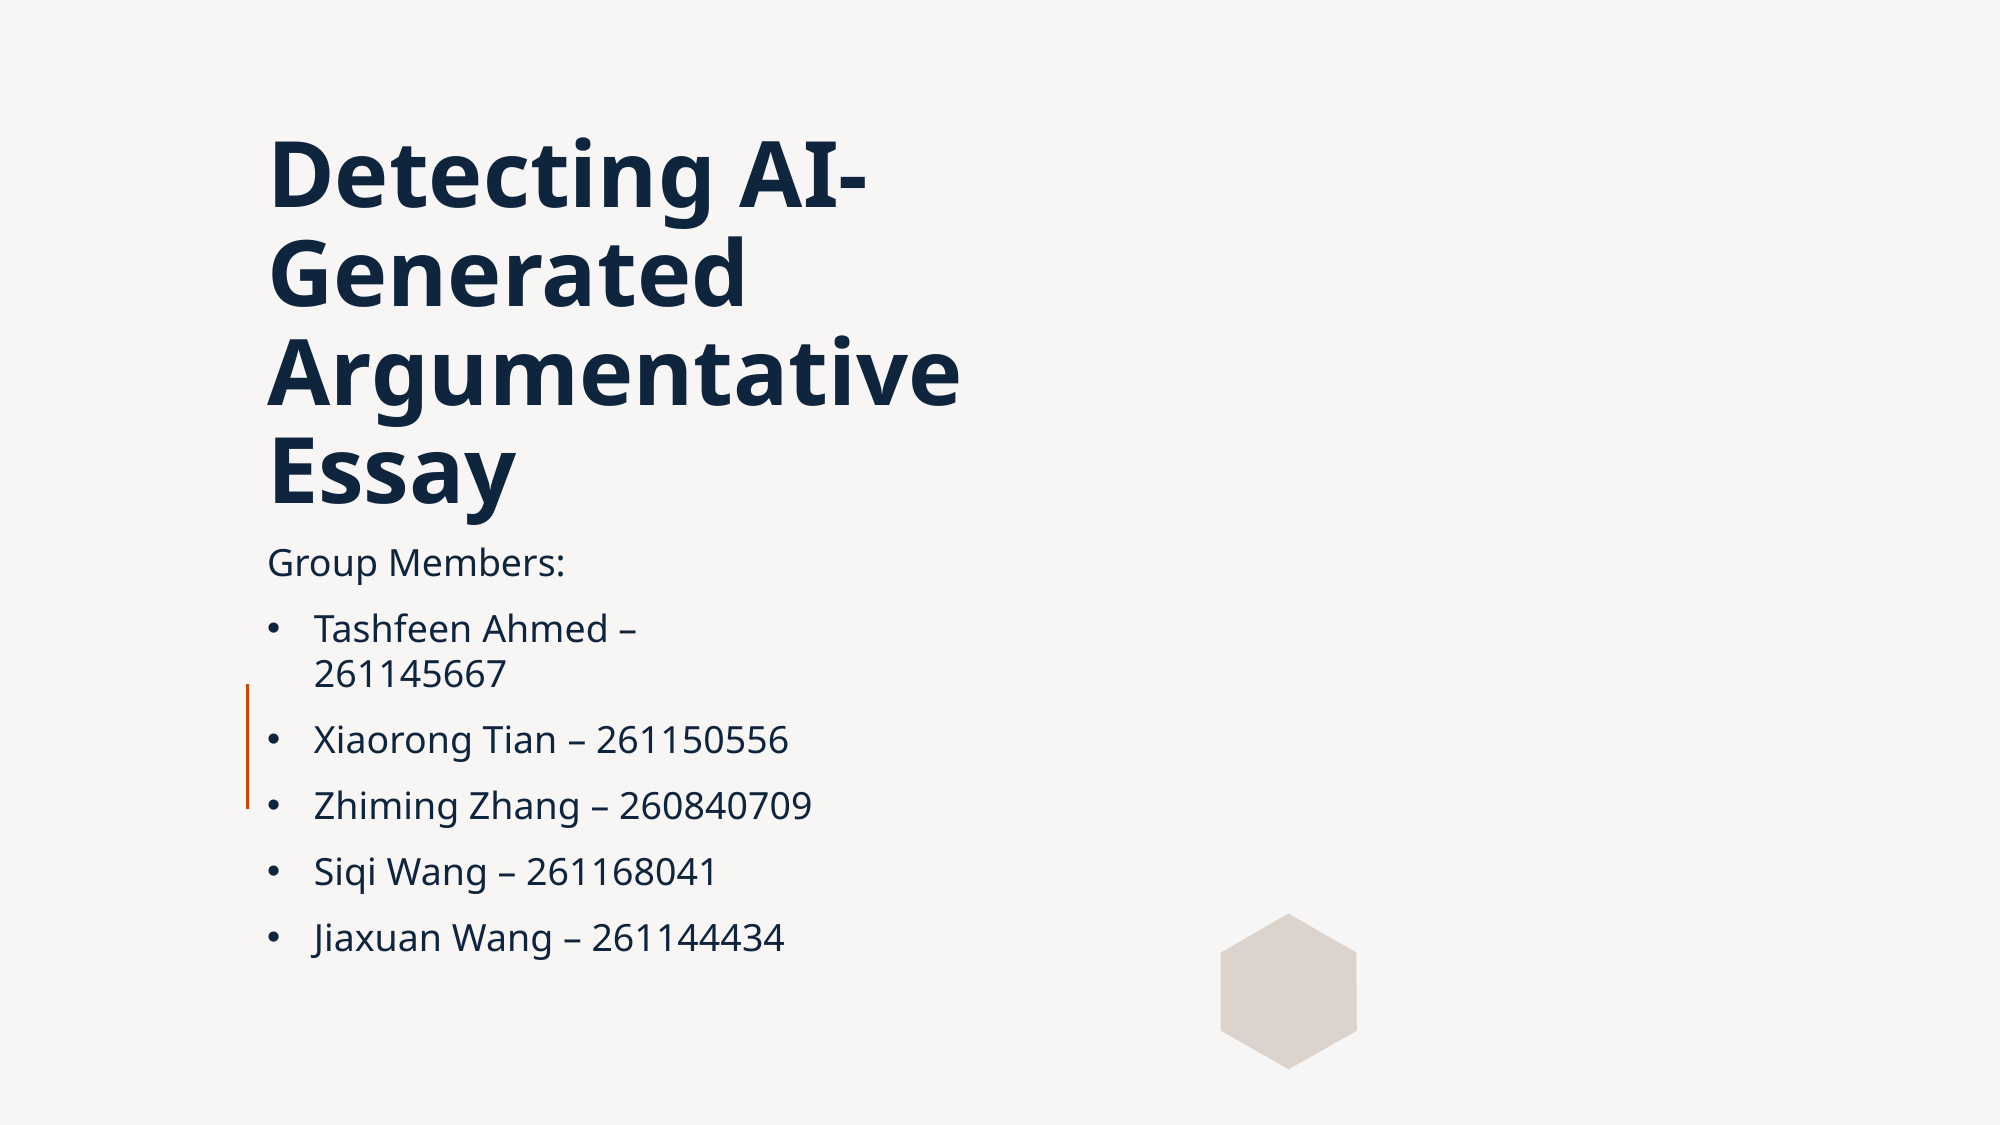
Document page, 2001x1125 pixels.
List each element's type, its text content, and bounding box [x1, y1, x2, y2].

title Detecting AI-Generated Argumentative Essay [252, 157, 1115, 495]
list Group Members: Tashfeen Ahmed – 261145667 Xiaorong Tian – 261150556 Zhiming Zhang – 260840709 Siqi Wang – 261168041 Jiaxuan Wang – 261144434 [252, 531, 844, 1004]
